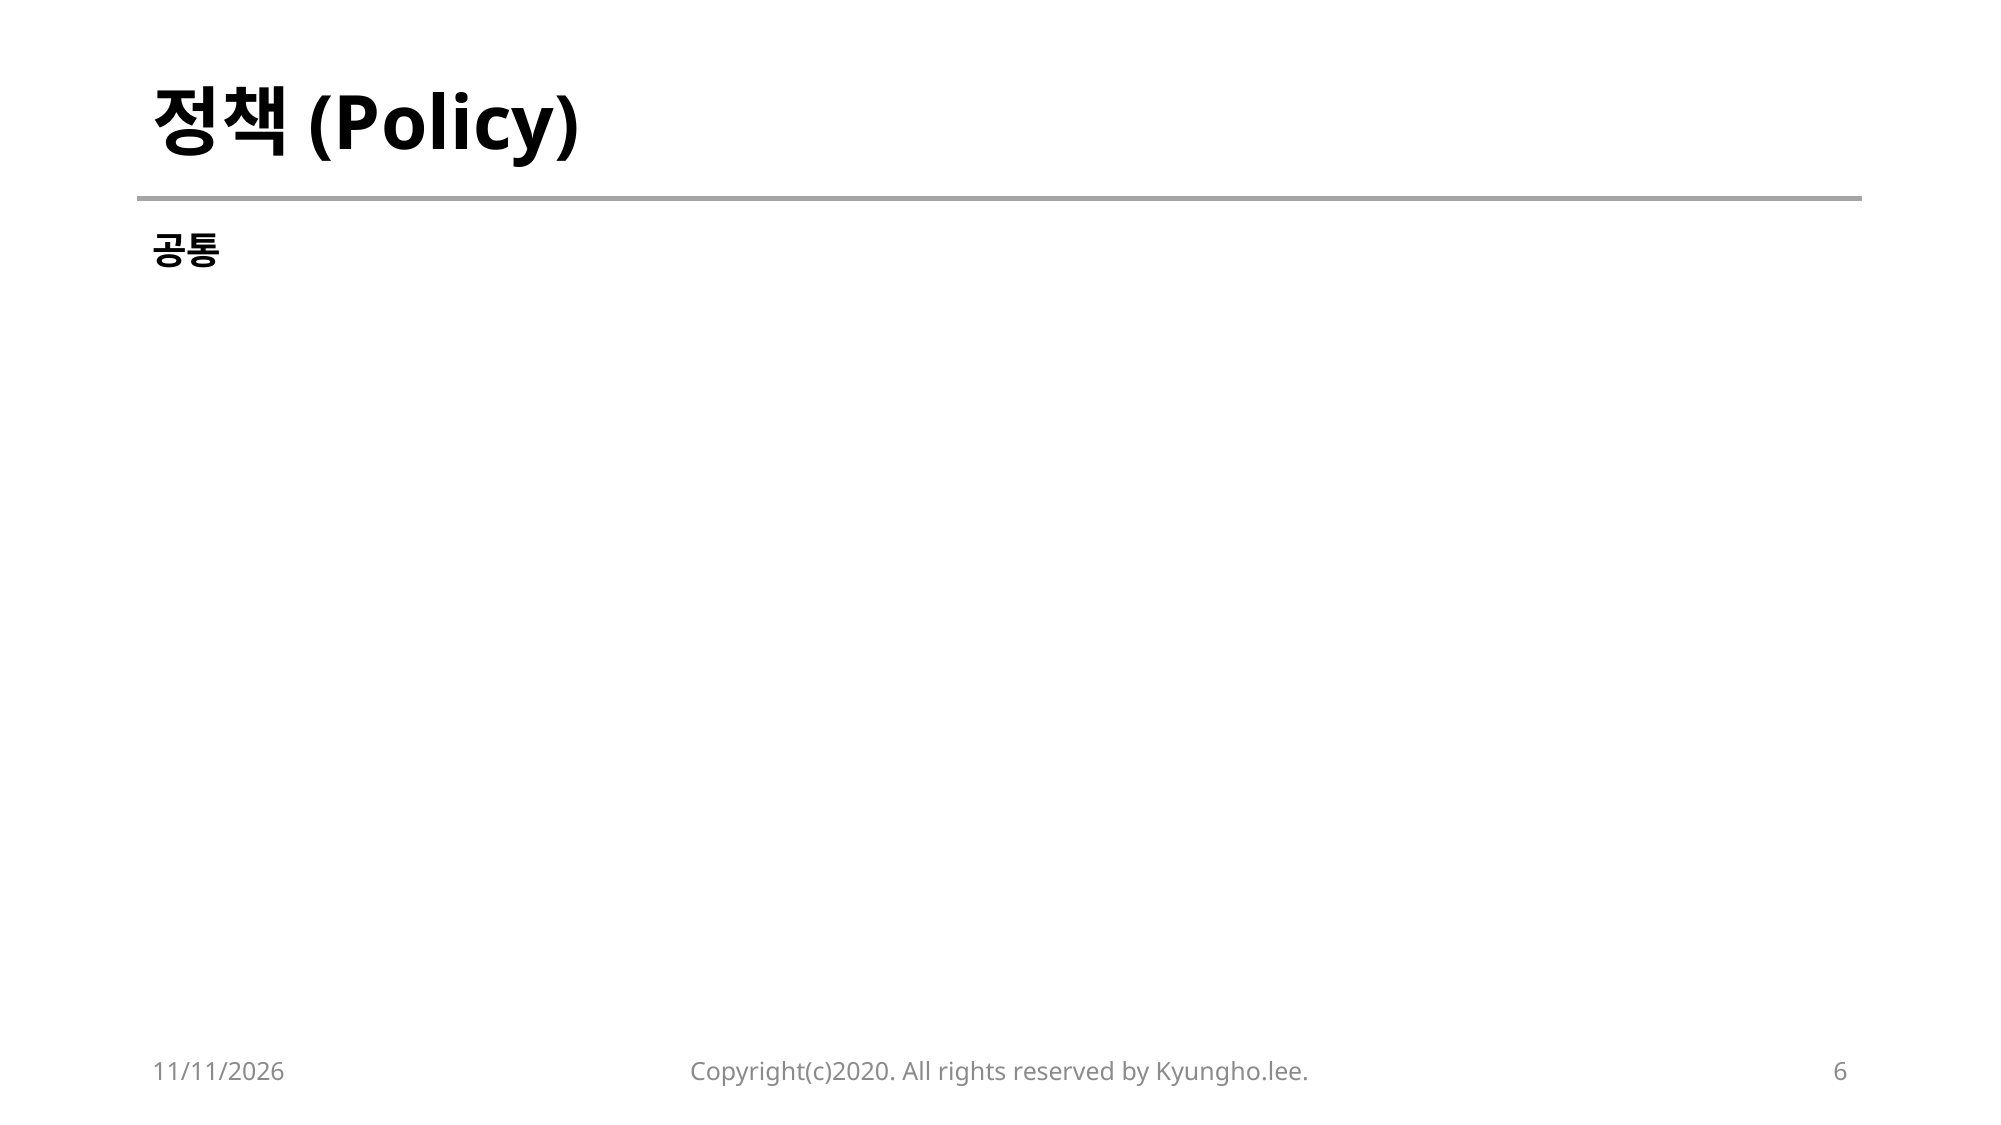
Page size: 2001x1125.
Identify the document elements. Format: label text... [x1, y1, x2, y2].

footer Copyright(c)2020. All rights reserved by Kyungho.lee. [662, 1042, 1338, 1103]
title 정책(Policy) [137, 59, 1863, 191]
slide_number 6 [1412, 1042, 1863, 1103]
text_box 공통 [137, 219, 326, 280]
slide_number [137, 1042, 588, 1103]
